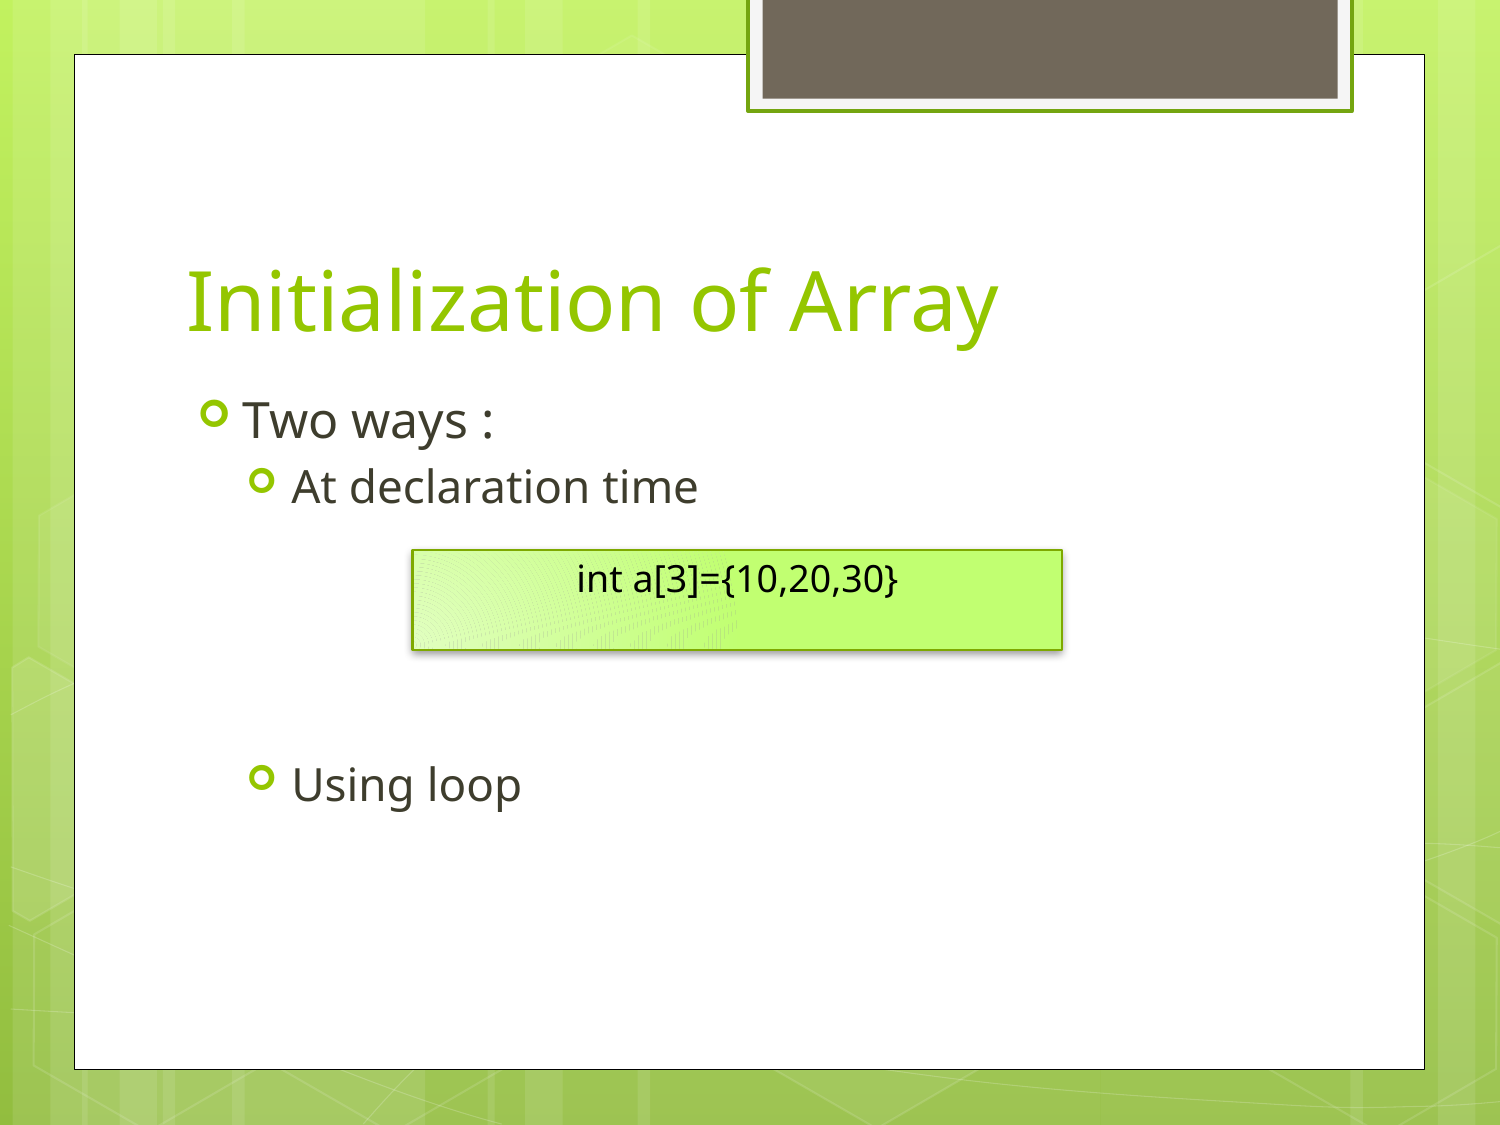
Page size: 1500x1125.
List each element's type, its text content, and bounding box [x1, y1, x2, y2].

text_box int a[3]={10,20,30} [411, 549, 1063, 651]
title Initialization of Array [171, 168, 1324, 357]
list Two ways : At declaration time Using loop [171, 381, 1283, 957]
